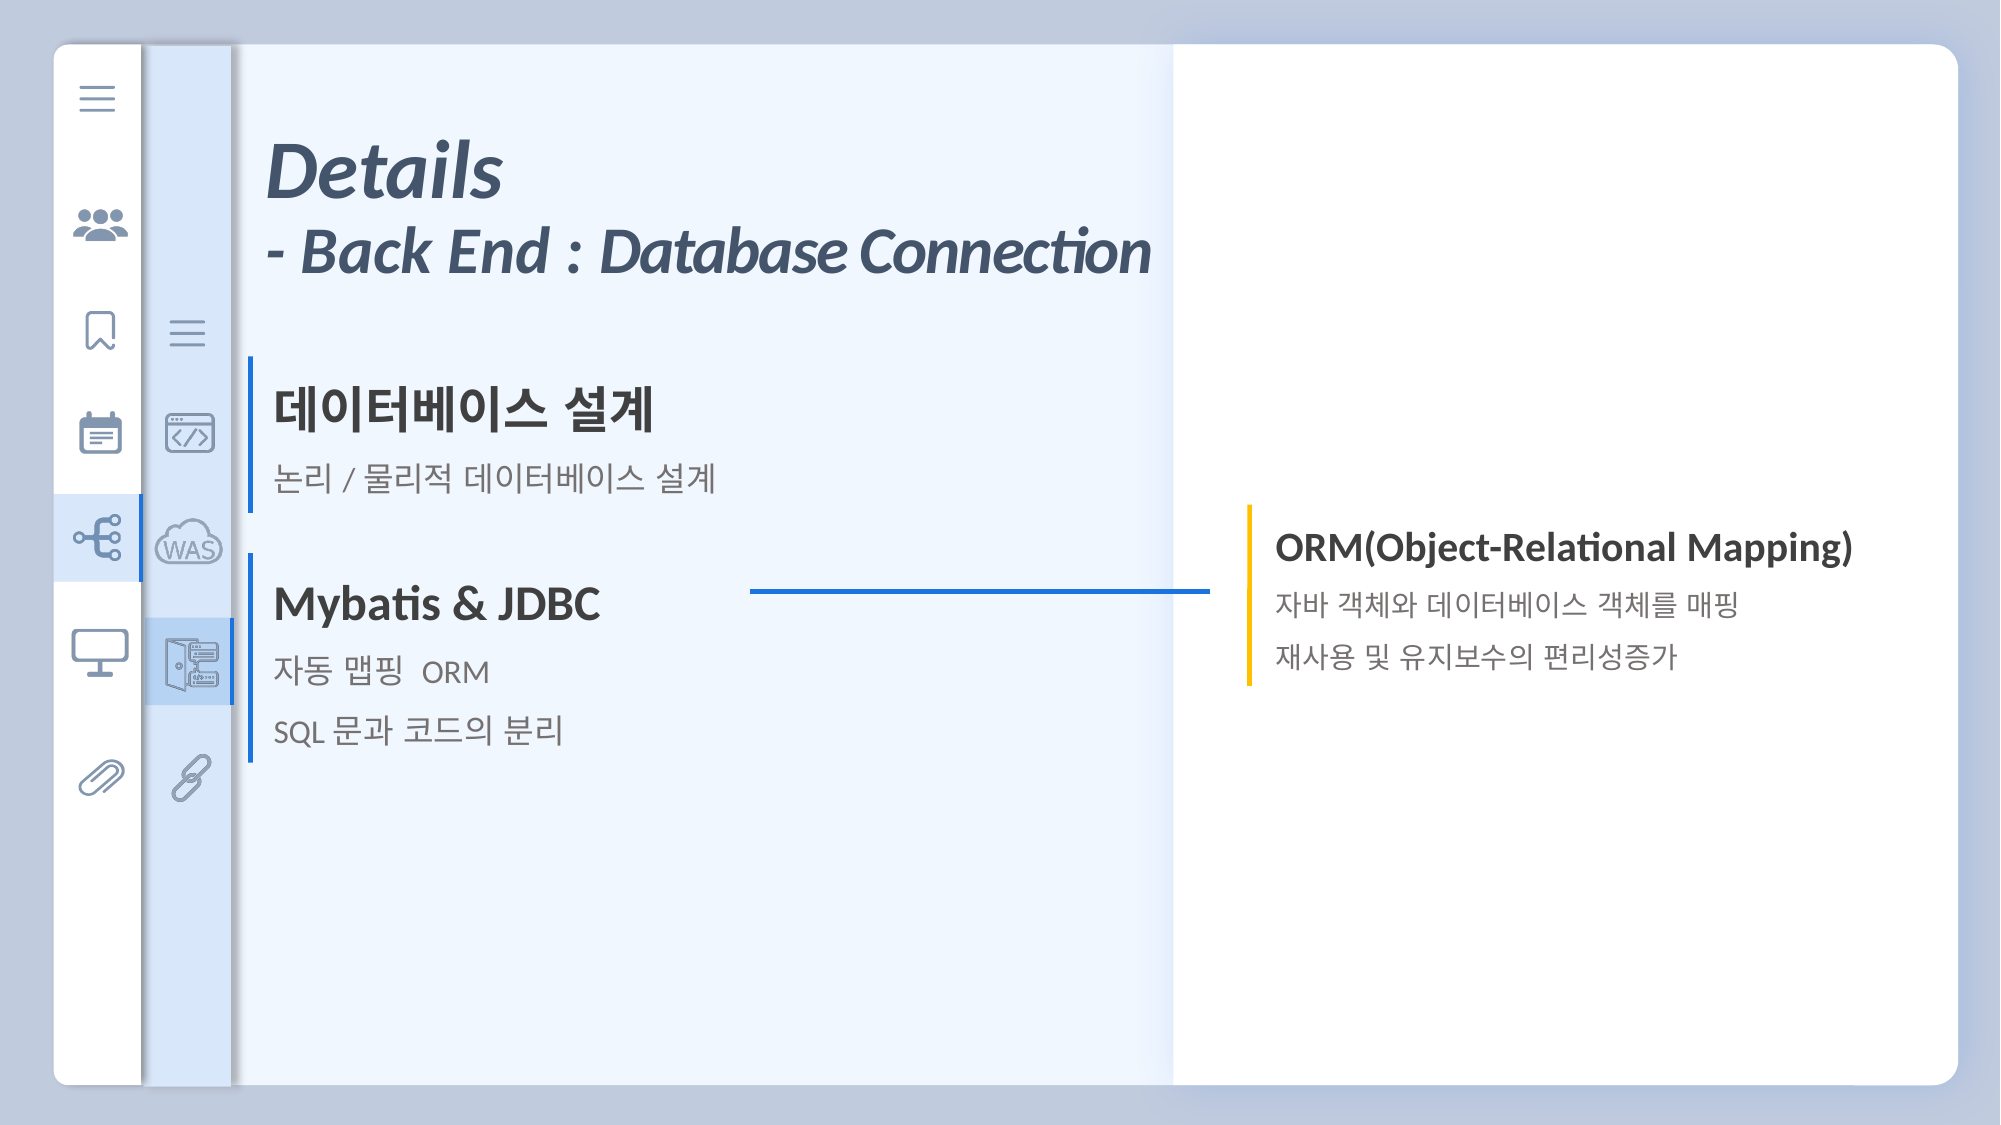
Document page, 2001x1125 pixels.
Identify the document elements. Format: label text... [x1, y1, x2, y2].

picture [164, 637, 220, 693]
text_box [250, 532, 1134, 775]
table_header [151, 618, 230, 705]
text_box [146, 705, 232, 1088]
text_box [1164, 594, 1172, 1077]
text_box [53, 44, 141, 1086]
picture [150, 512, 226, 569]
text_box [250, 340, 960, 522]
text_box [169, 320, 206, 347]
text_box [244, 43, 1172, 1087]
picture [167, 754, 216, 802]
text_box Details [250, 58, 1172, 159]
text_box [150, 45, 232, 618]
picture [163, 411, 217, 454]
text_box - Back End : Database Connection [250, 159, 1342, 295]
text_box [1172, 43, 1960, 1087]
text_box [1249, 486, 1928, 697]
